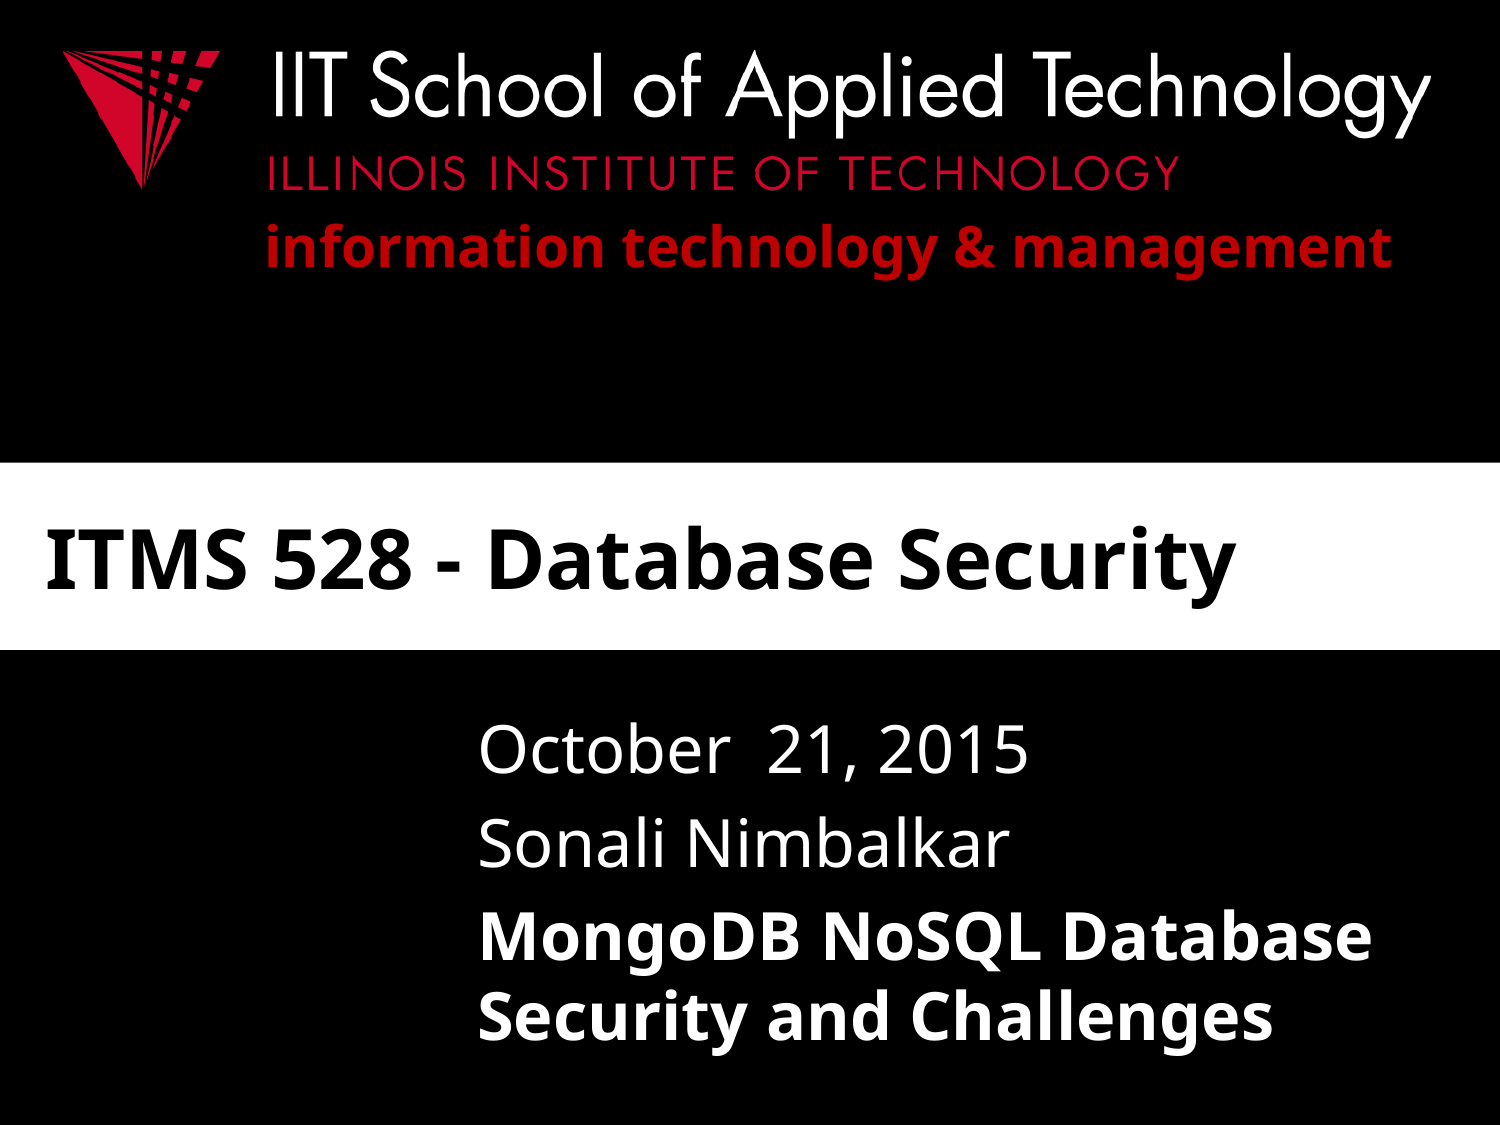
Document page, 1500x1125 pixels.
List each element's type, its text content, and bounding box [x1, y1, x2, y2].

list October 21, 2015 Sonali Nimbalkar MongoDB NoSQL Database Security and Challenges [462, 699, 1438, 975]
picture [62, 50, 1431, 191]
title ITMS 528 - Database Security [0, 462, 1500, 651]
